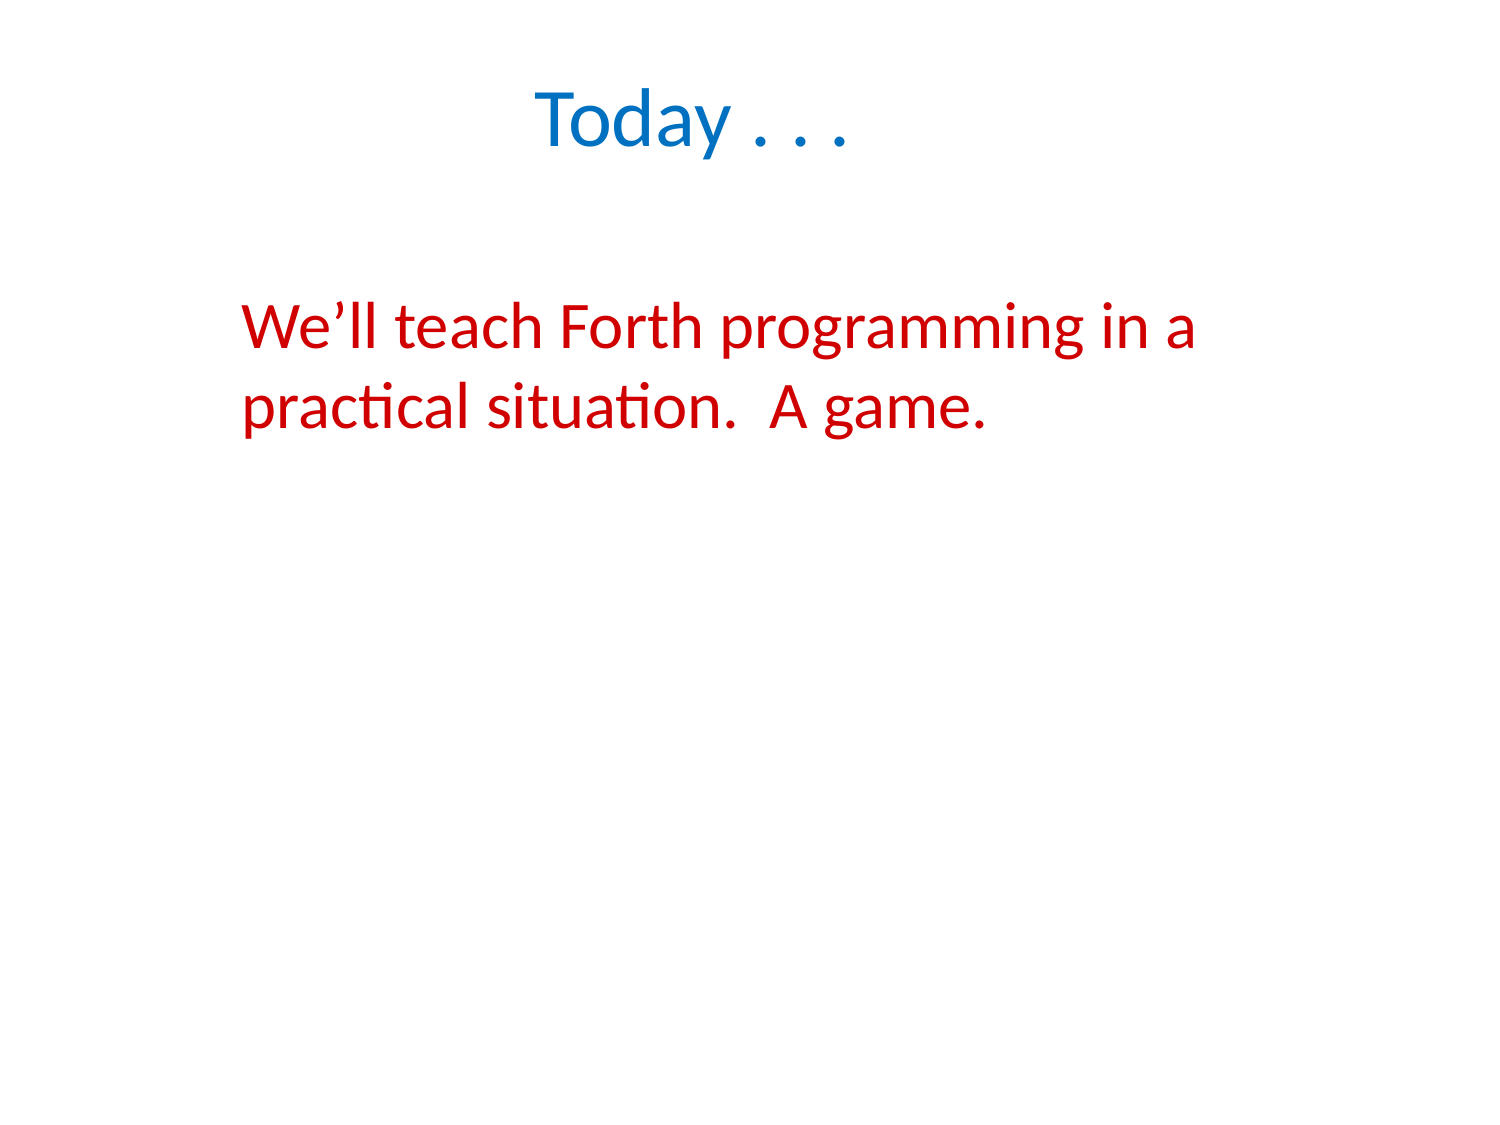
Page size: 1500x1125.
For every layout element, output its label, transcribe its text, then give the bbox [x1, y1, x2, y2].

text_box We’ll teach Forth programming in a practical situation. A game. [227, 274, 1372, 450]
text_box Today . . . [116, 56, 1289, 171]
